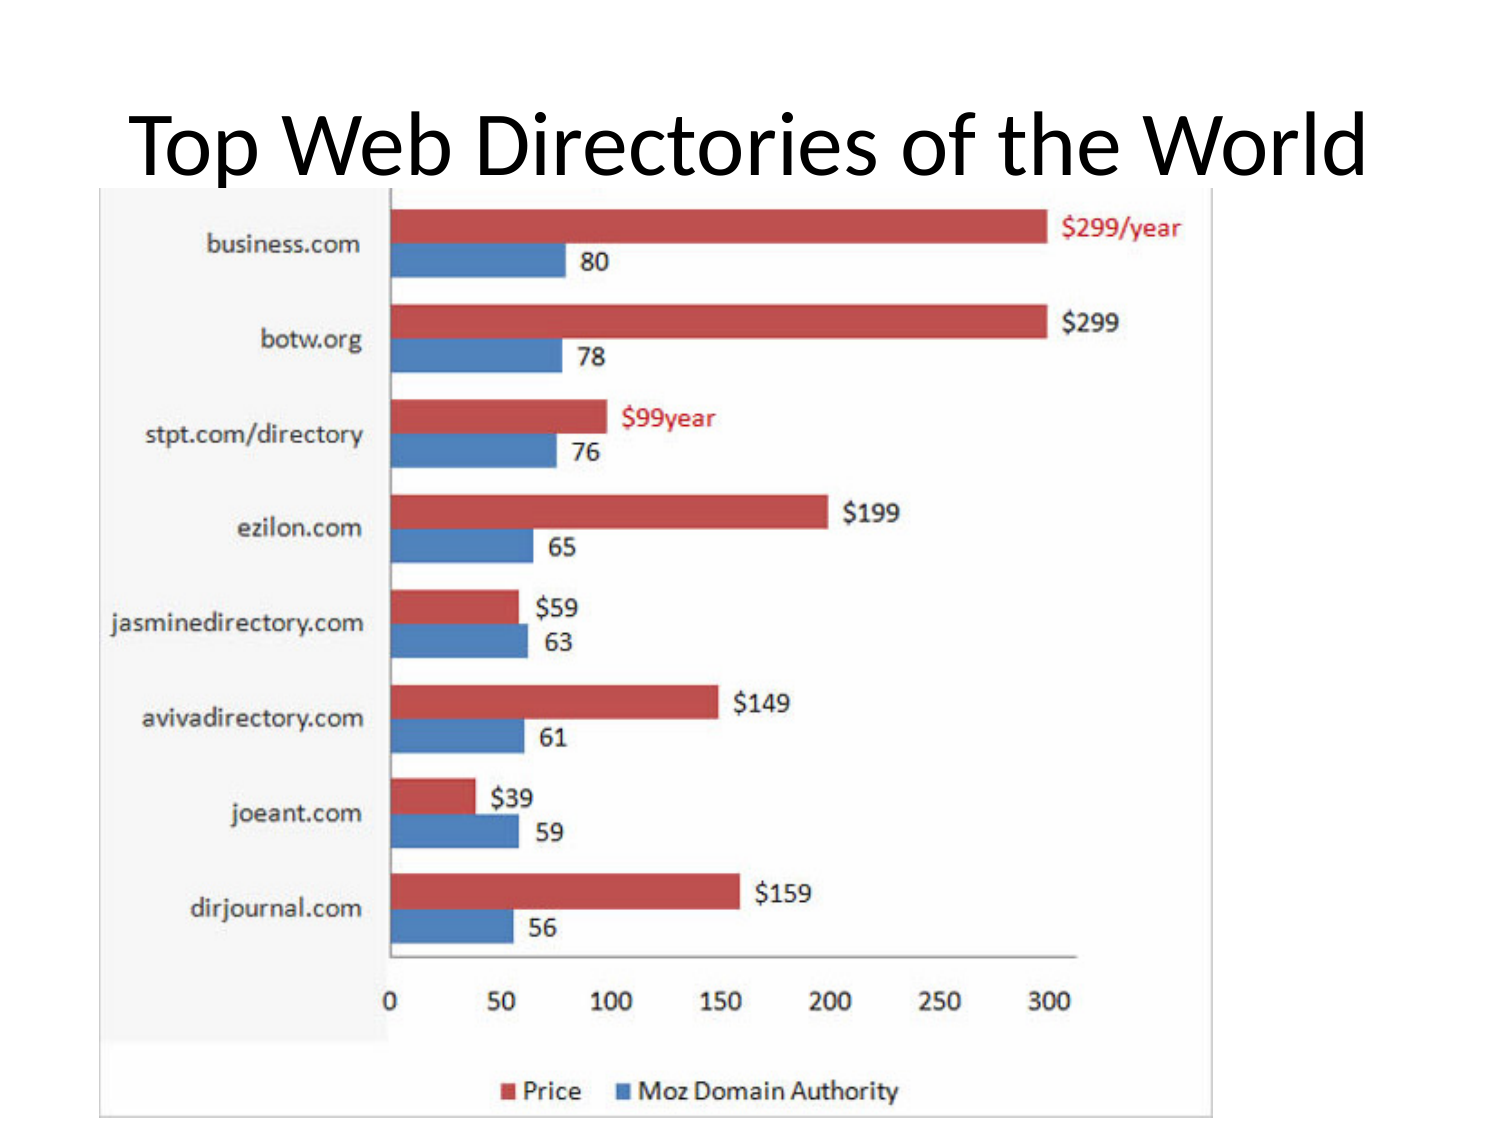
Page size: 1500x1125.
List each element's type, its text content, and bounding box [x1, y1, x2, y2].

title Top Web Directories of the World [75, 45, 1425, 233]
picture [99, 187, 1213, 1119]
